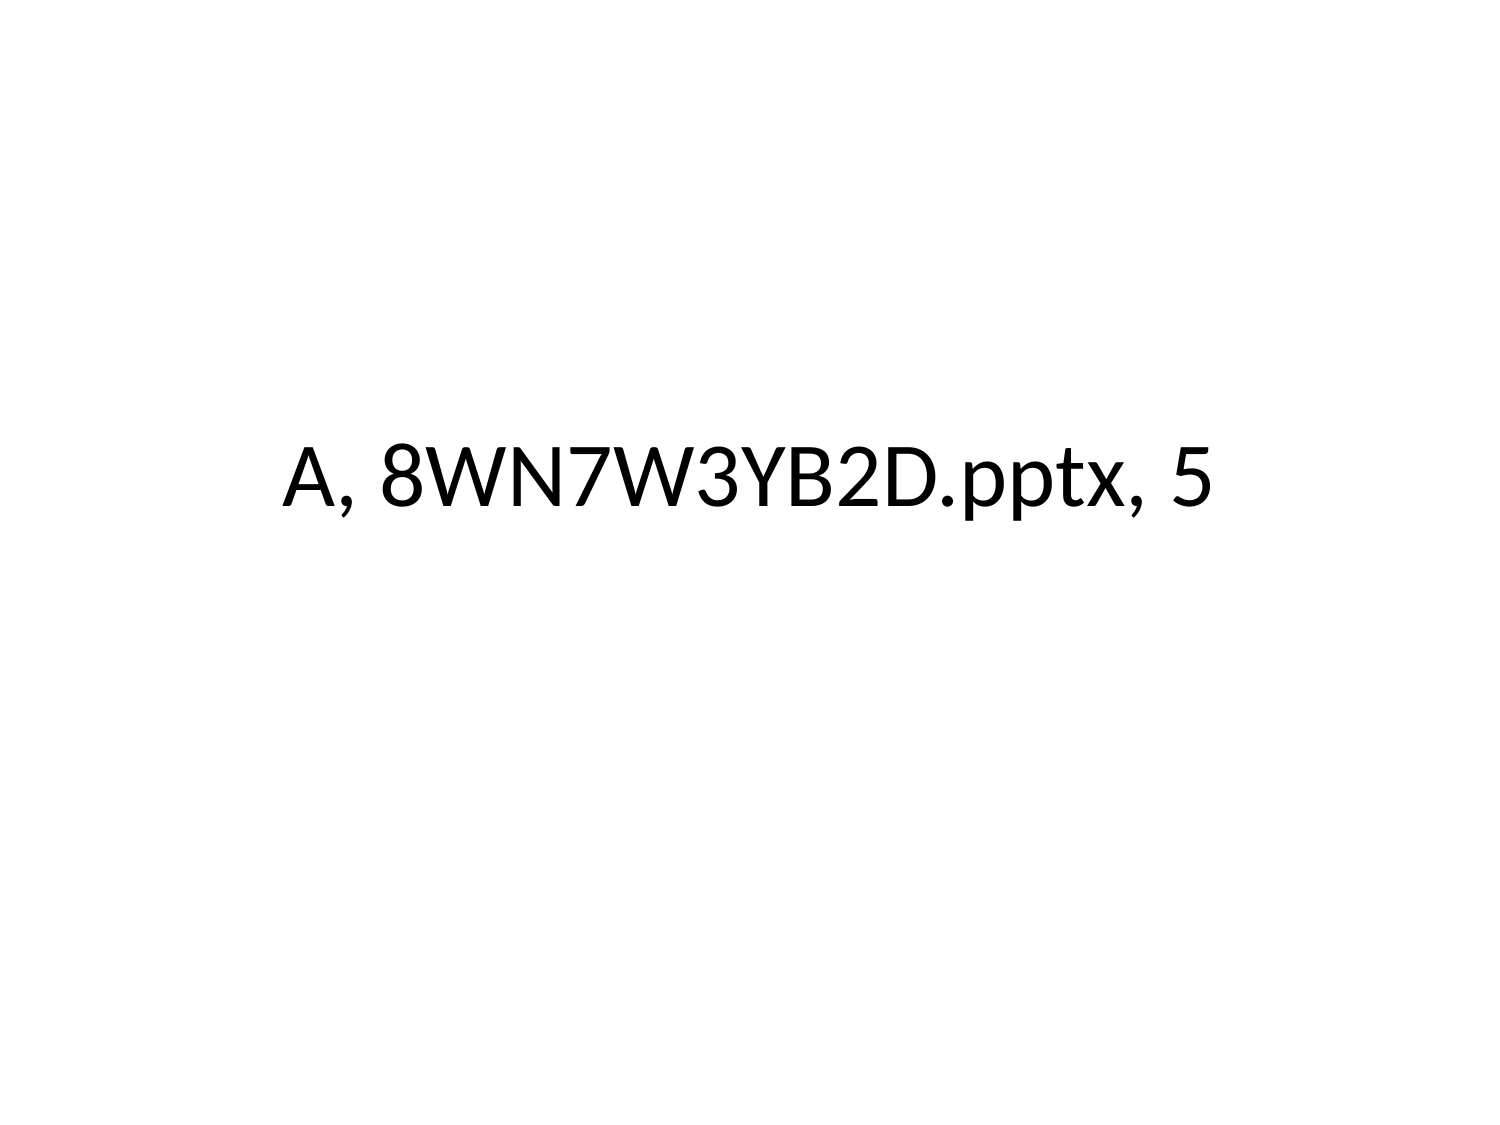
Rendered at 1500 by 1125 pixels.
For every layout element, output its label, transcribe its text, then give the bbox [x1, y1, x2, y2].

title A, 8WN7W3YB2D.pptx, 5 [112, 349, 1388, 591]
